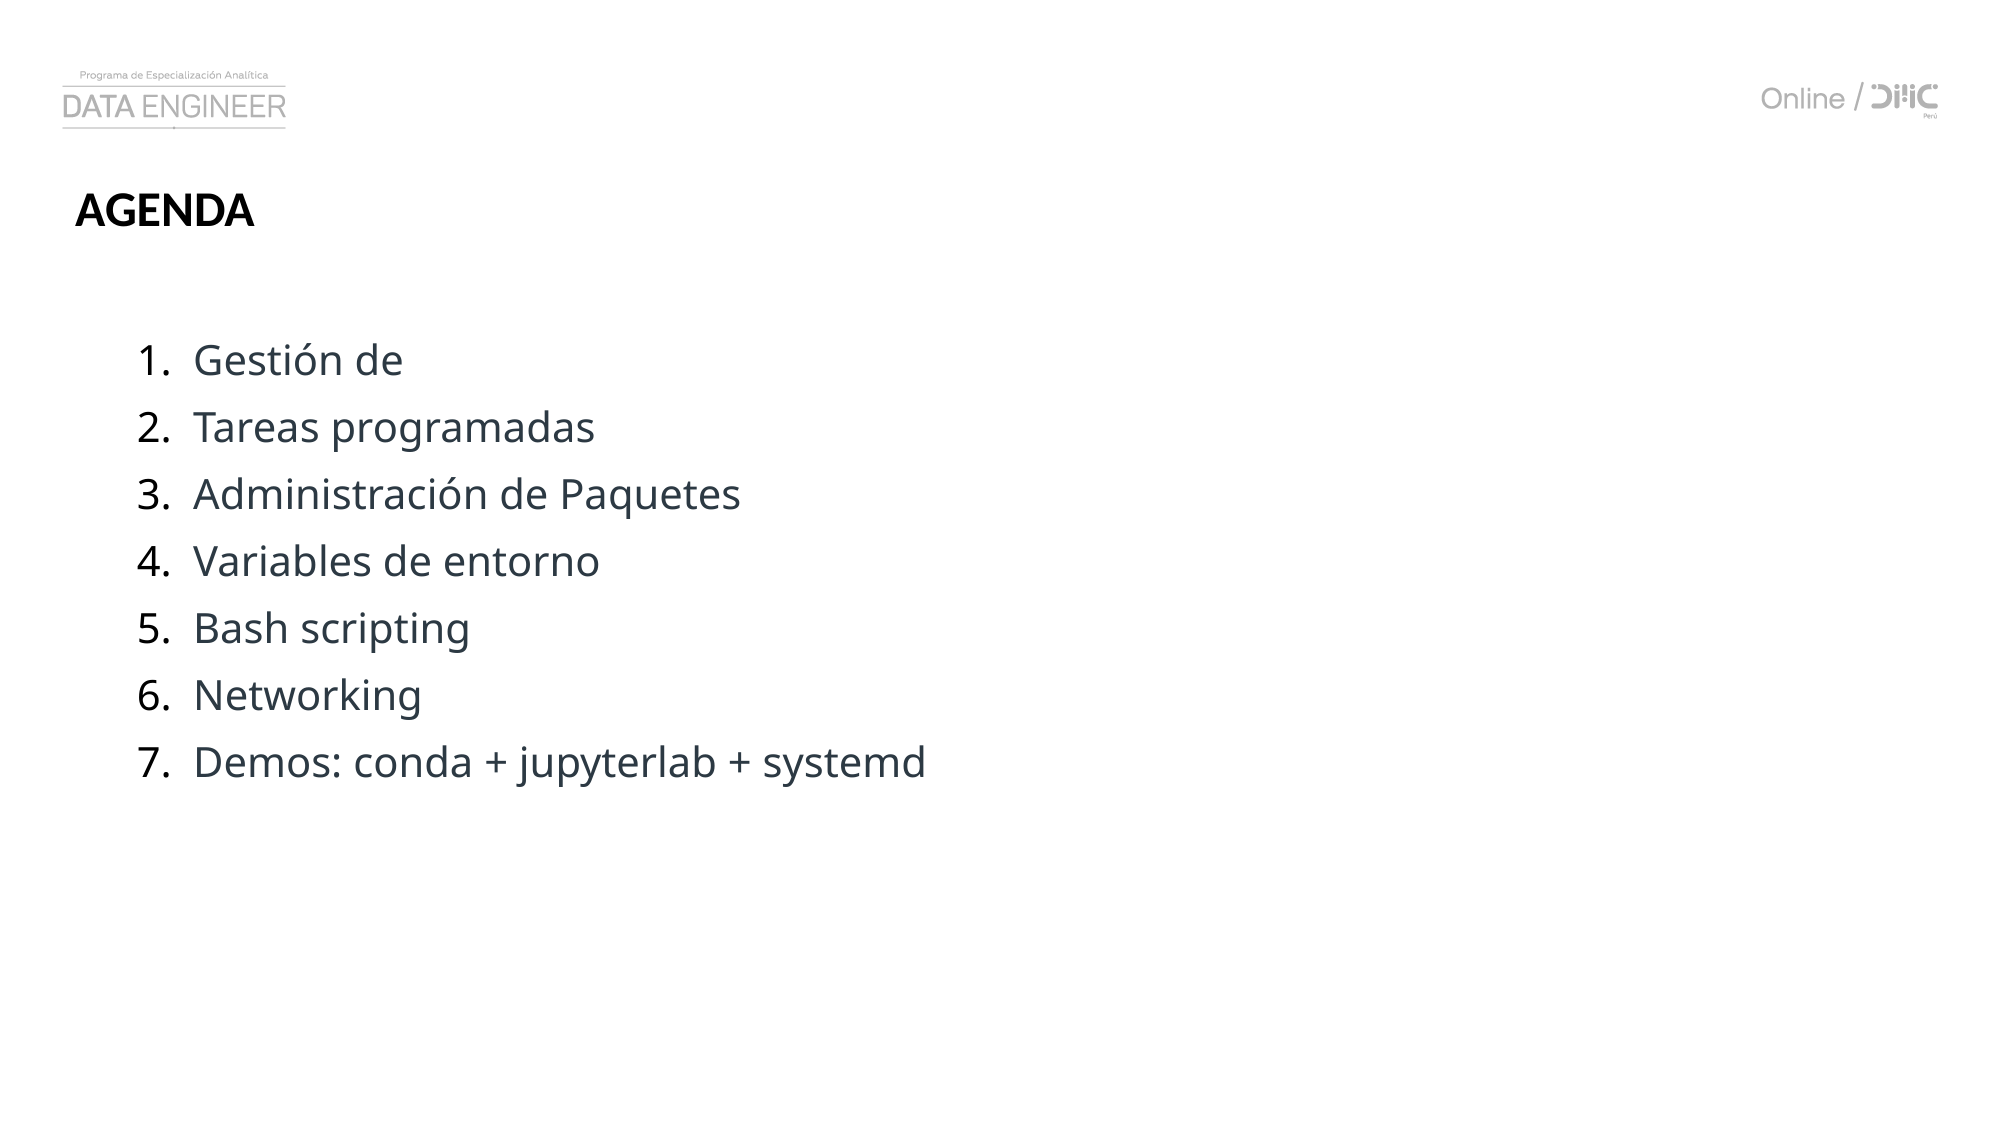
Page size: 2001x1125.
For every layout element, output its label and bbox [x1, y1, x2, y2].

list [0, 0, 2000, 1125]
